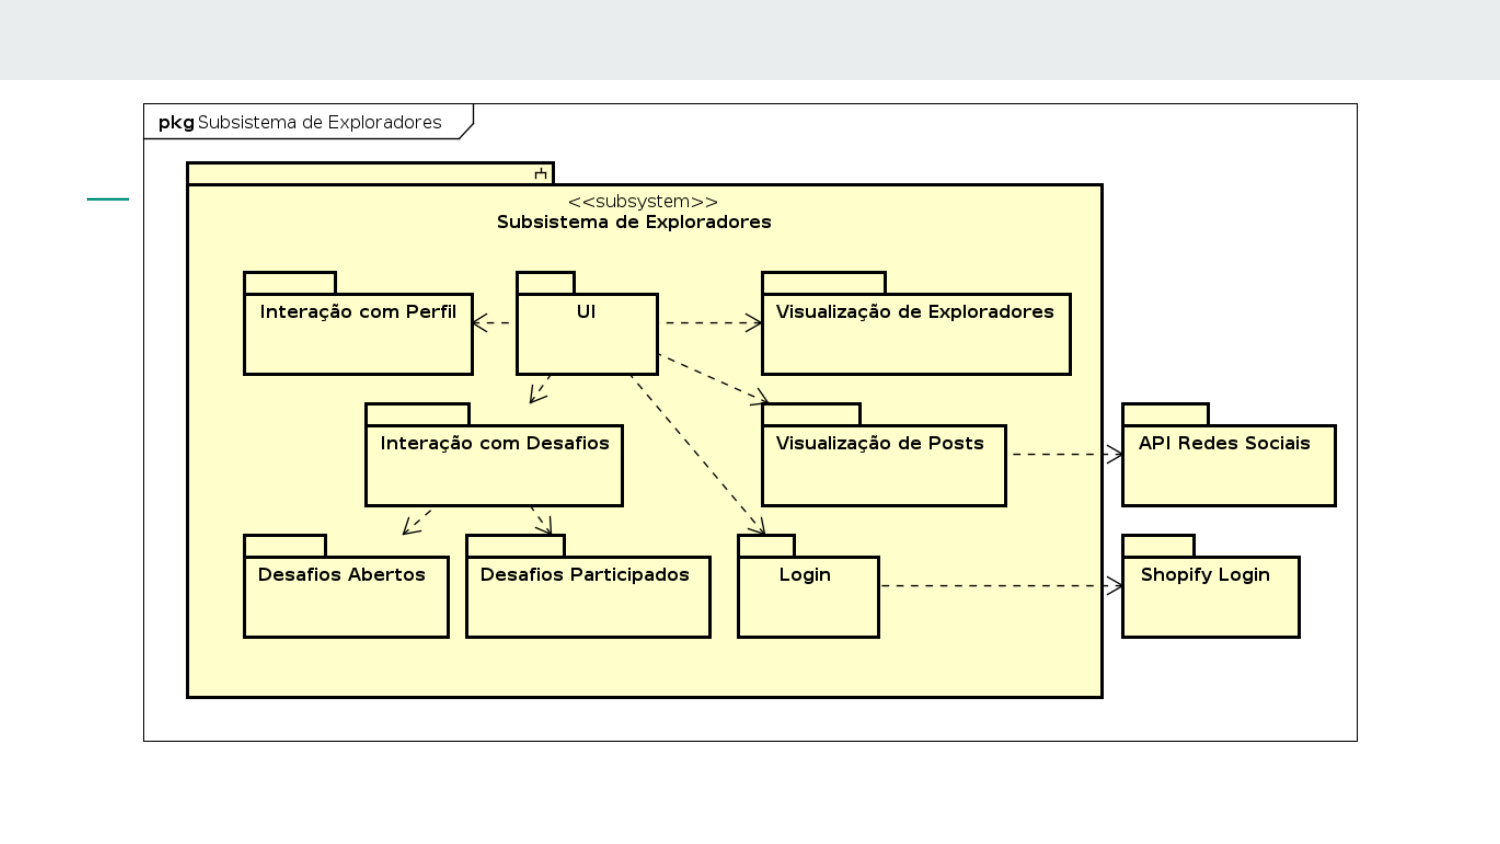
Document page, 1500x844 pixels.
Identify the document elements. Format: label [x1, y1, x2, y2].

picture [129, 89, 1371, 755]
